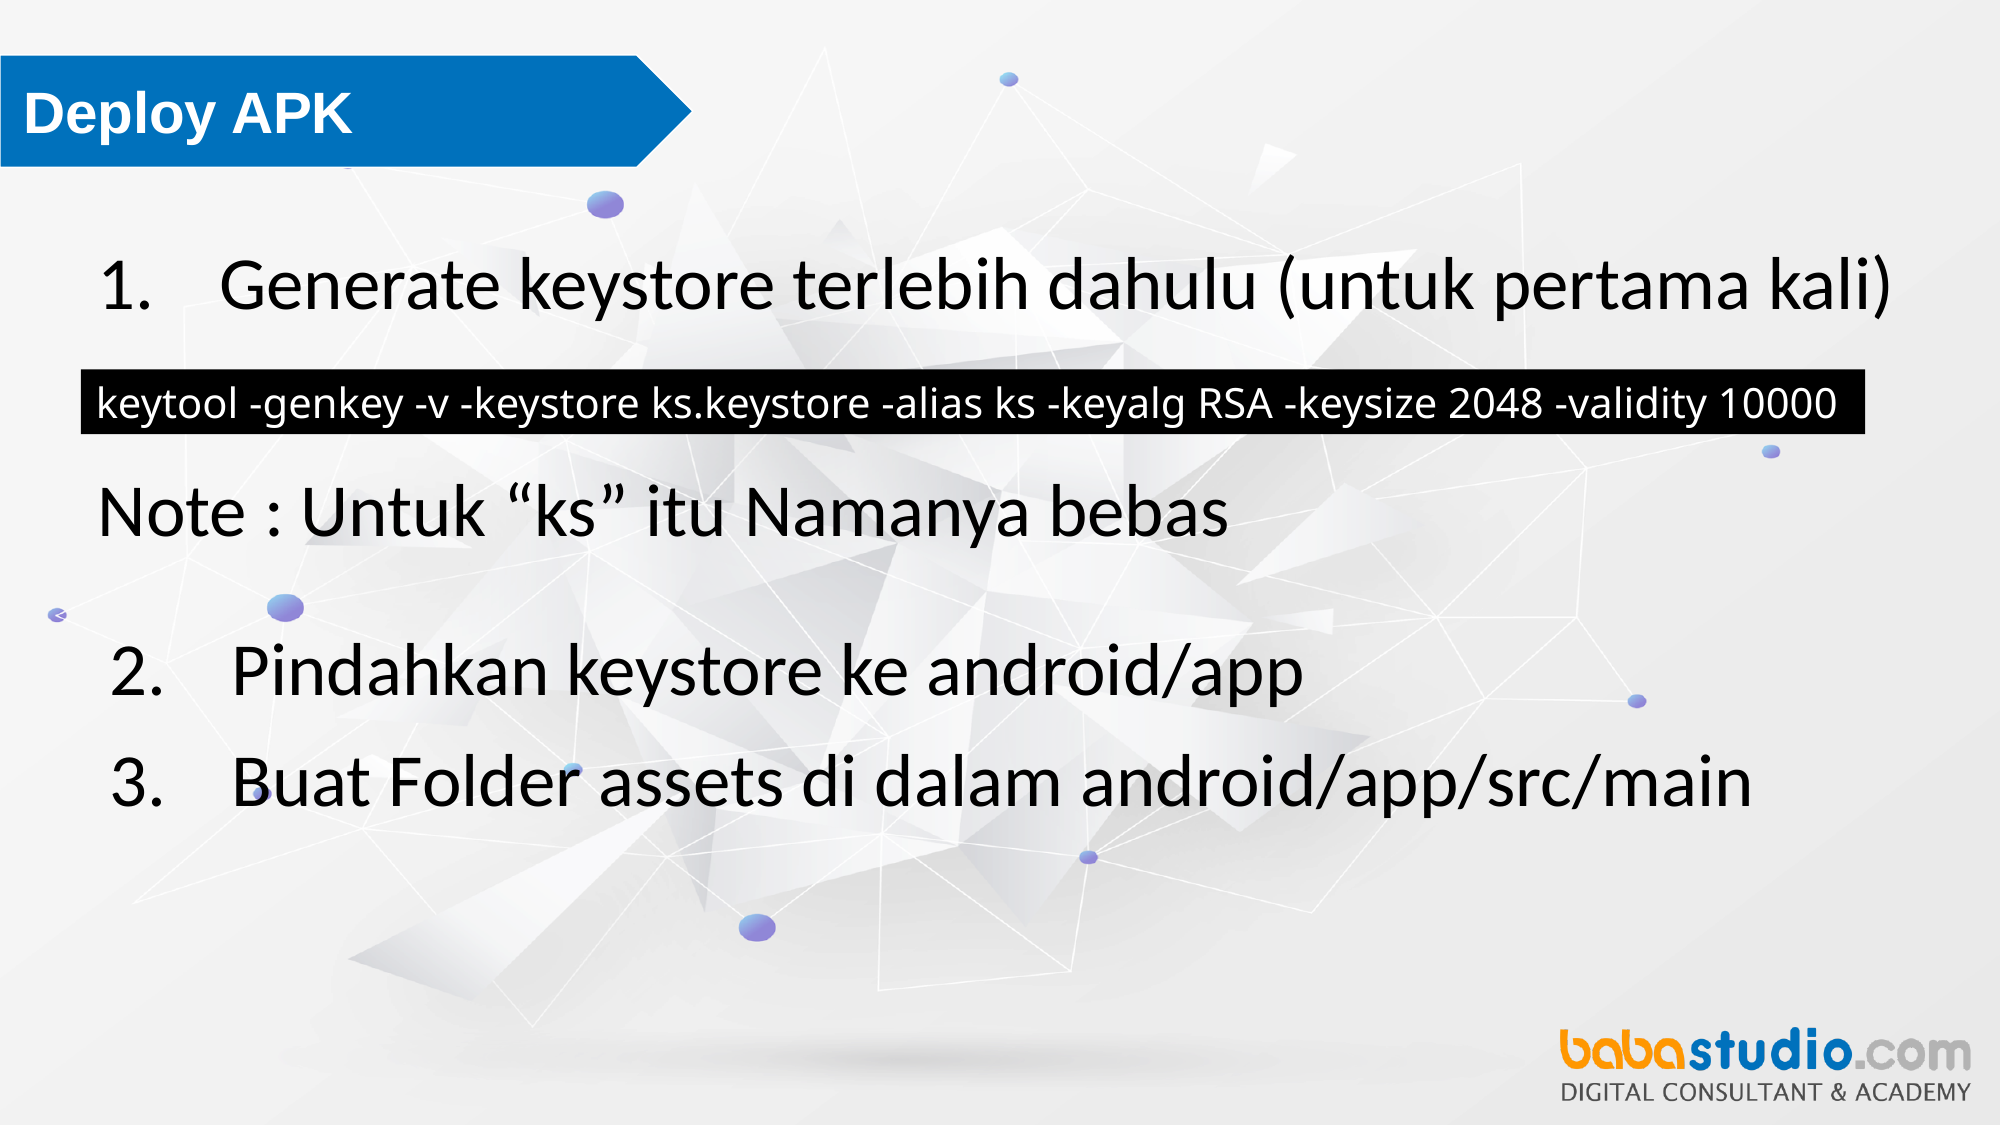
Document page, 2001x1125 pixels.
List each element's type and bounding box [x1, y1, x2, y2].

text_box [0, 0, 2000, 1125]
text_box [0, 54, 694, 168]
